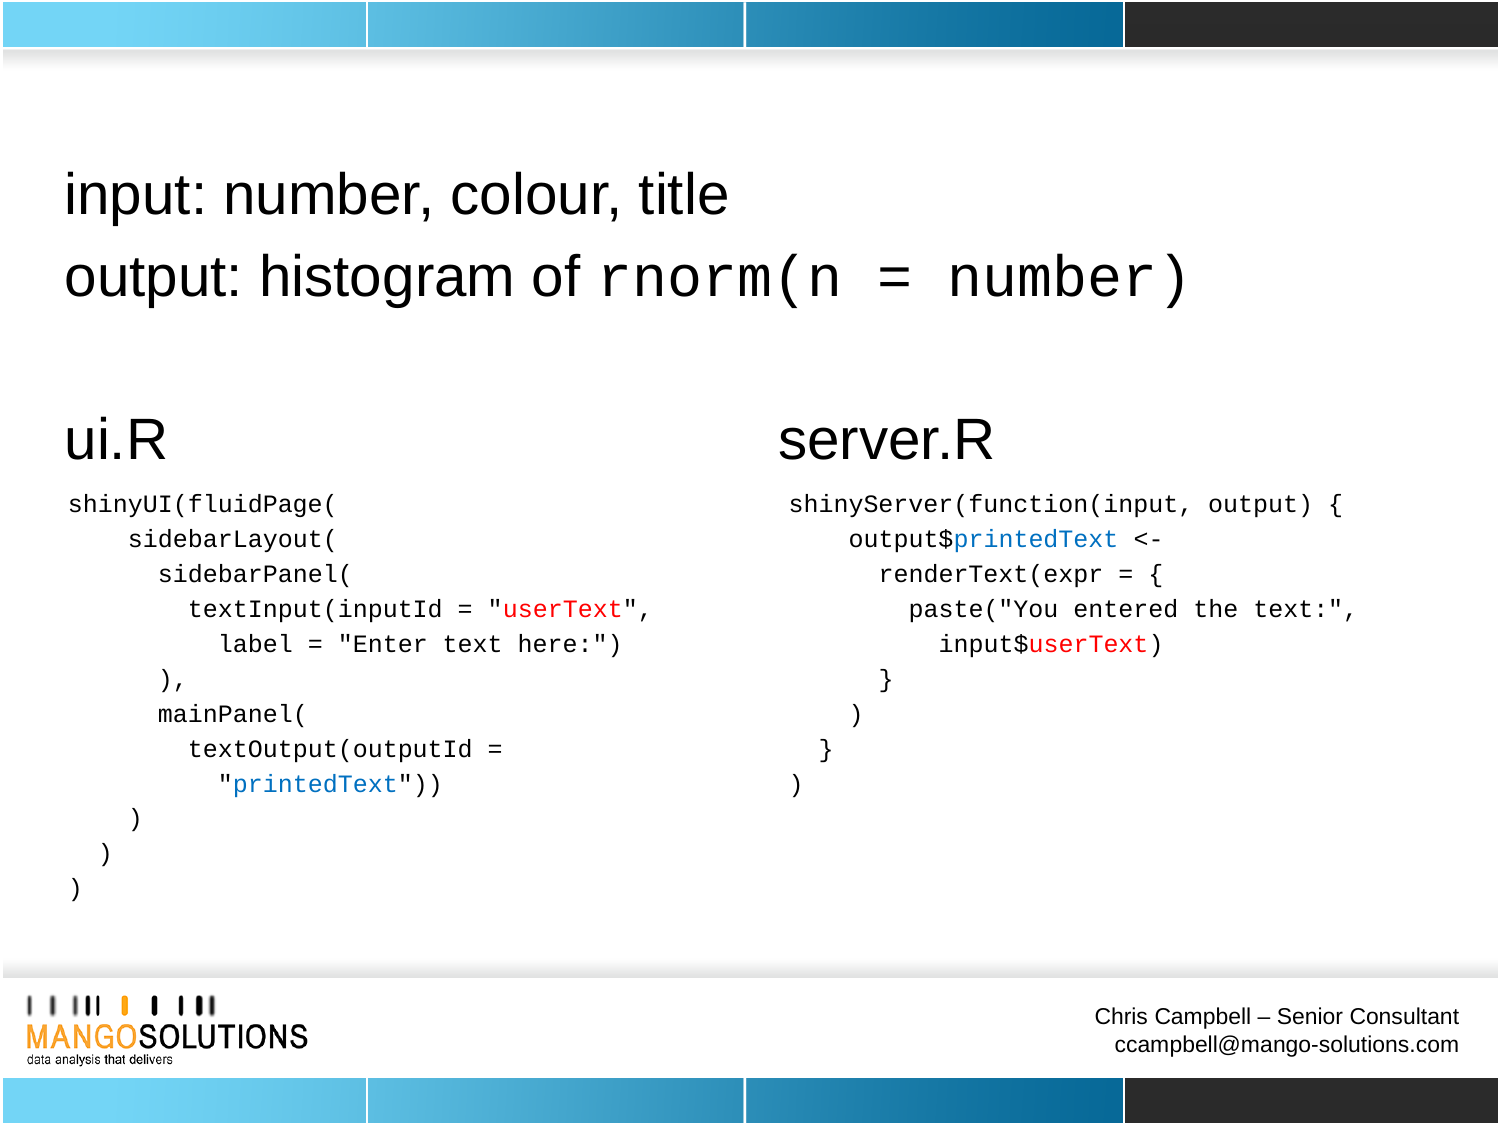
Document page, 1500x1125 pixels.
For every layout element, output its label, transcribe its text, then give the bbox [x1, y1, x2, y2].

list input: number, colour, title output: histogram of rnorm(n = number) ui.R server.R [49, 149, 1436, 480]
picture [0, 0, 1500, 1125]
text_box shinyServer(function(input, output) { output$printedText <- renderText(expr = { paste("You entered the text:", input$userText) } ) } ) [773, 479, 1436, 870]
text_box shinyUI(fluidPage( sidebarLayout( sidebarPanel( textInput(inputId = "userText", label = "Enter text here:") ), mainPanel( textOutput(outputId = "printedText")) ) ) ) [52, 479, 754, 976]
